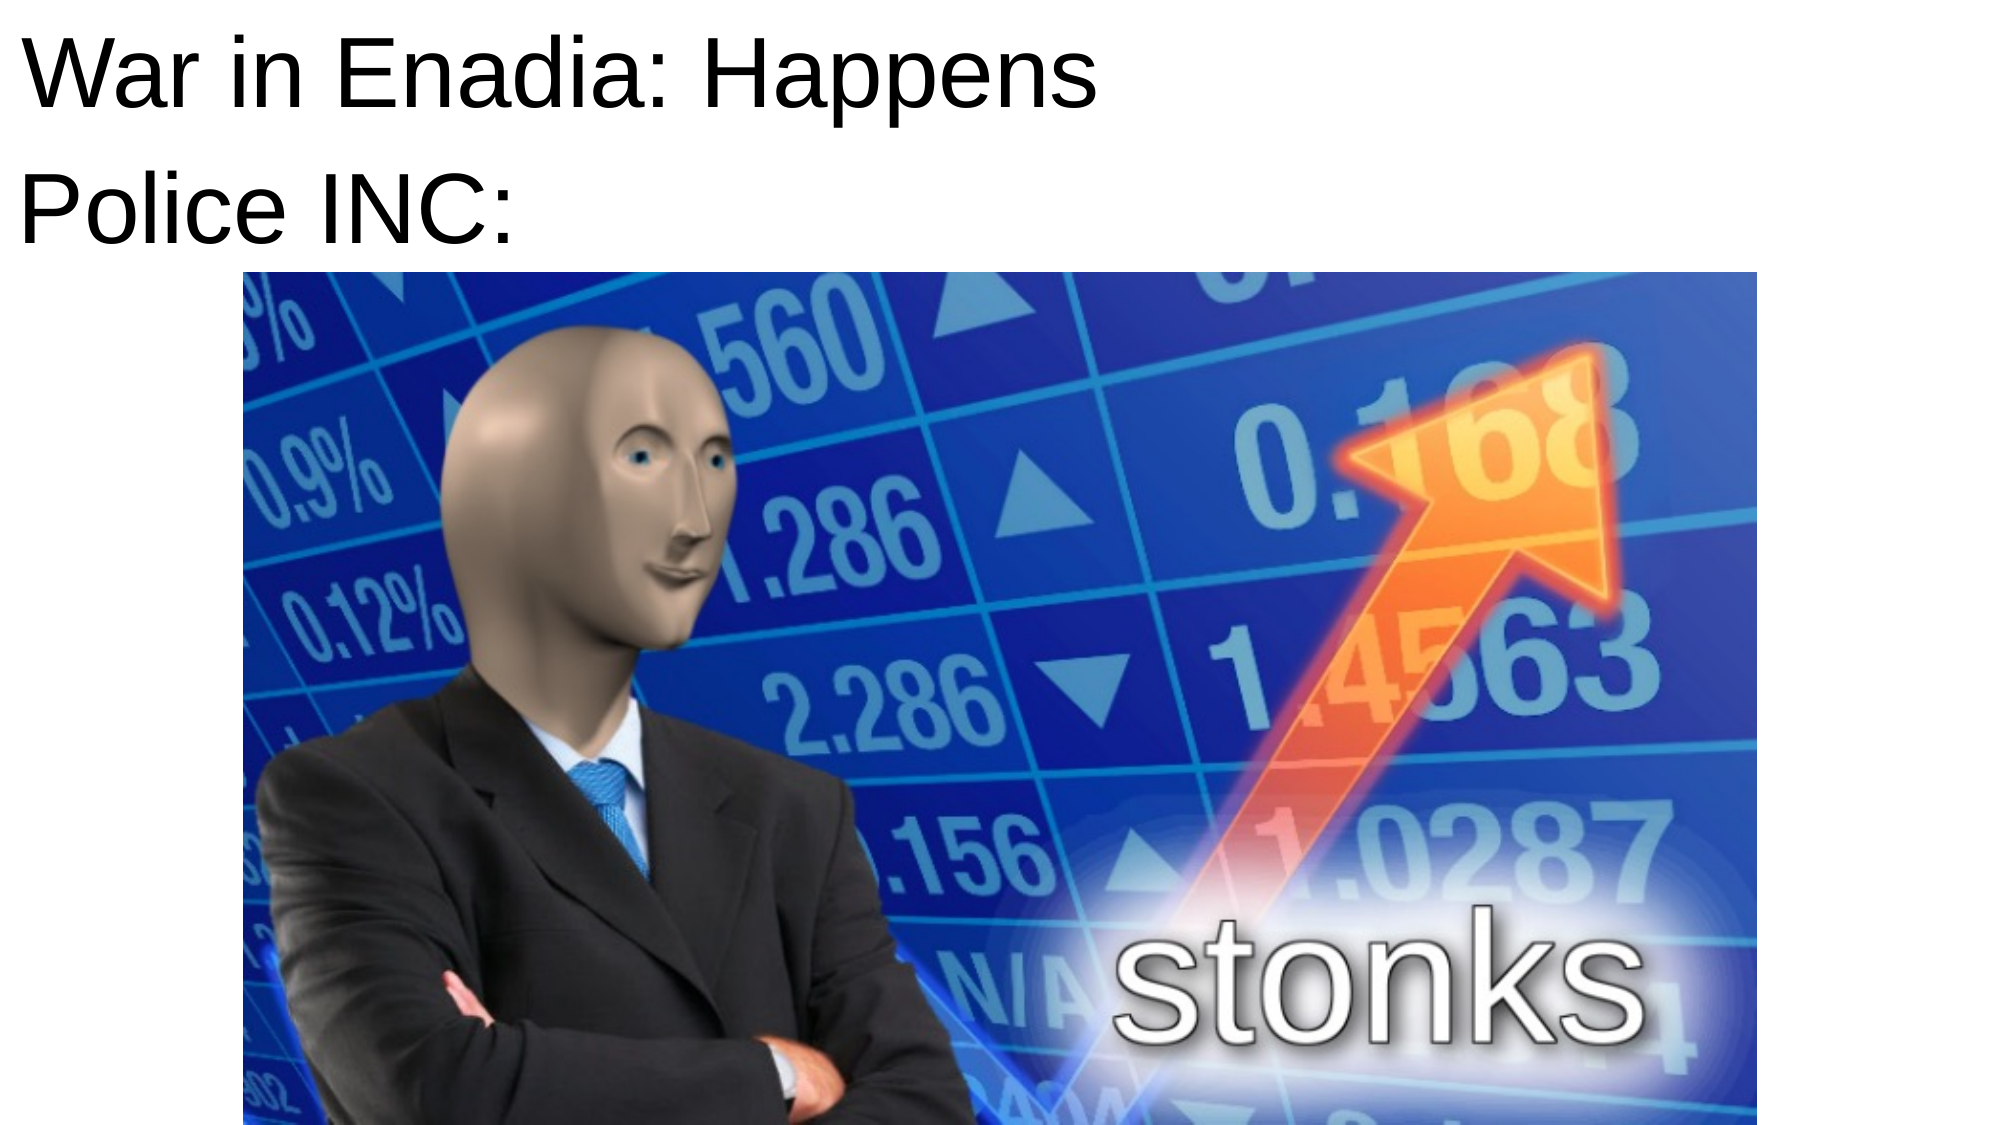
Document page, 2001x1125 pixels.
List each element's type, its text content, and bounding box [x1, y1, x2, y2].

picture [243, 272, 1757, 1125]
text_box War in Enadia: Happens [6, 0, 1116, 135]
text_box Police INC: [2, 136, 533, 271]
